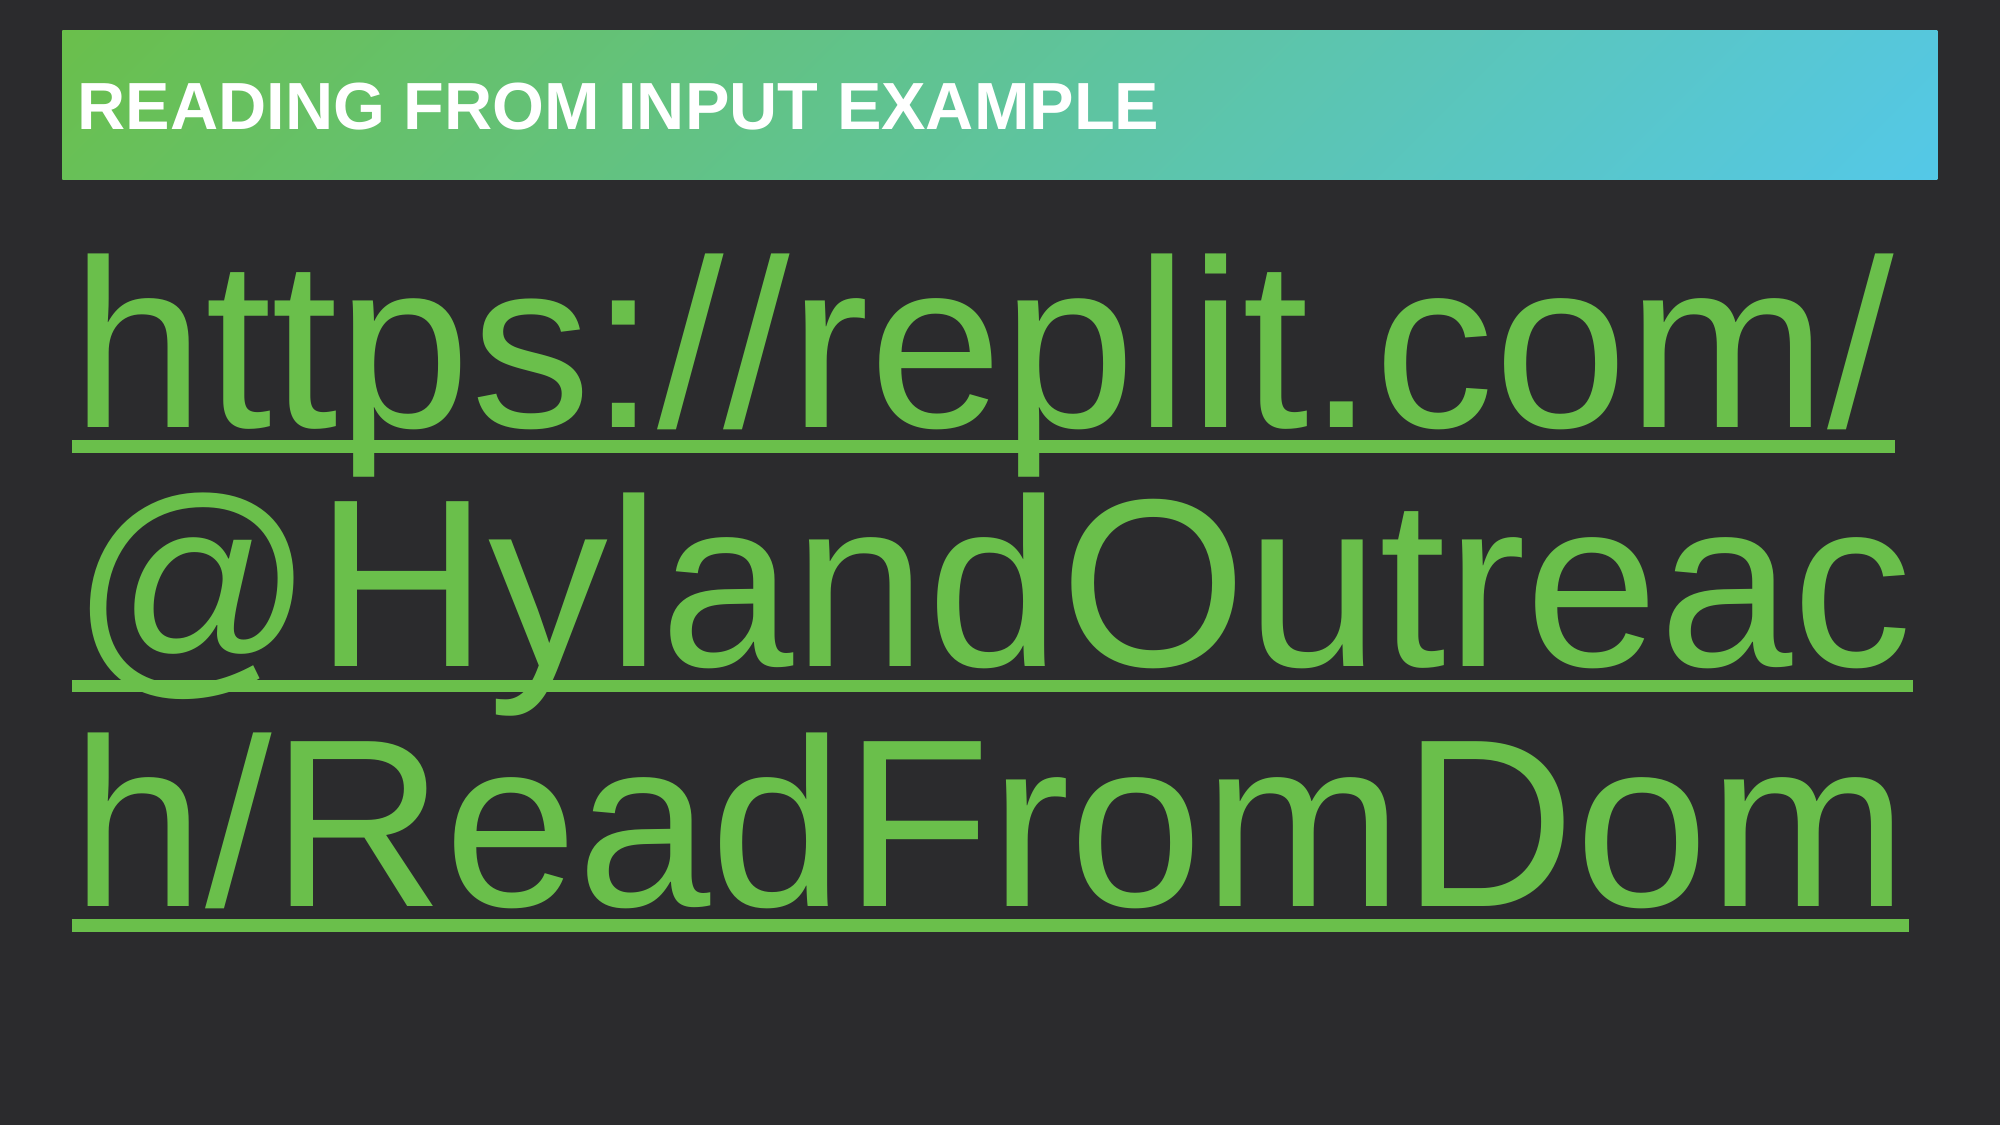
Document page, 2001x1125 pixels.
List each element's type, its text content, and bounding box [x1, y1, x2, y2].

title Reading from input example [62, 29, 1938, 180]
list https://replit.com/@HylandOutreach/ReadFromDom [62, 187, 1938, 1050]
